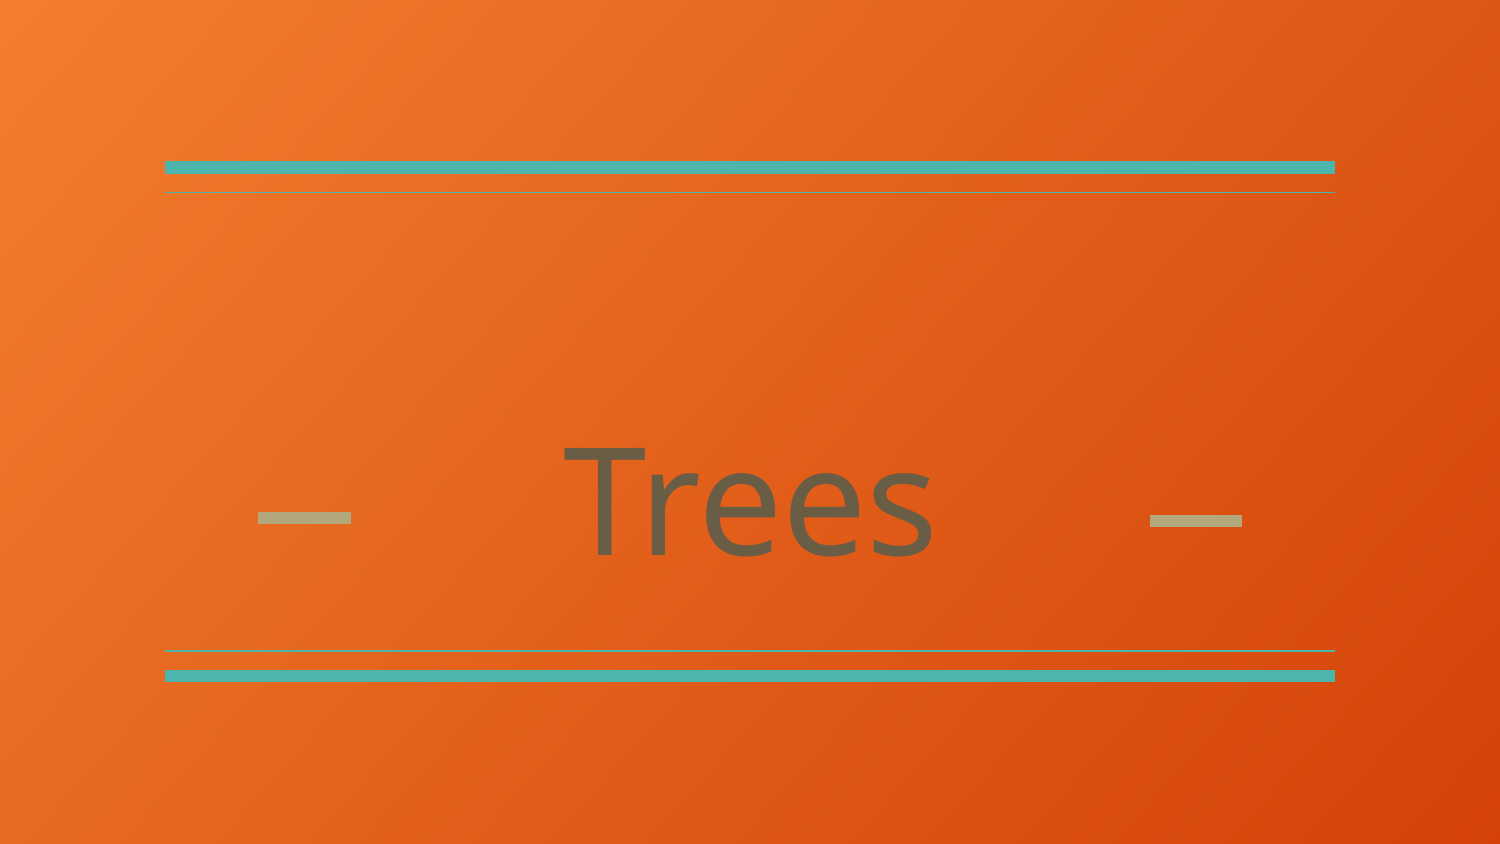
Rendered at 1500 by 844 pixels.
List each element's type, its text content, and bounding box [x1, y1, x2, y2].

title Trees [418, 403, 1082, 586]
